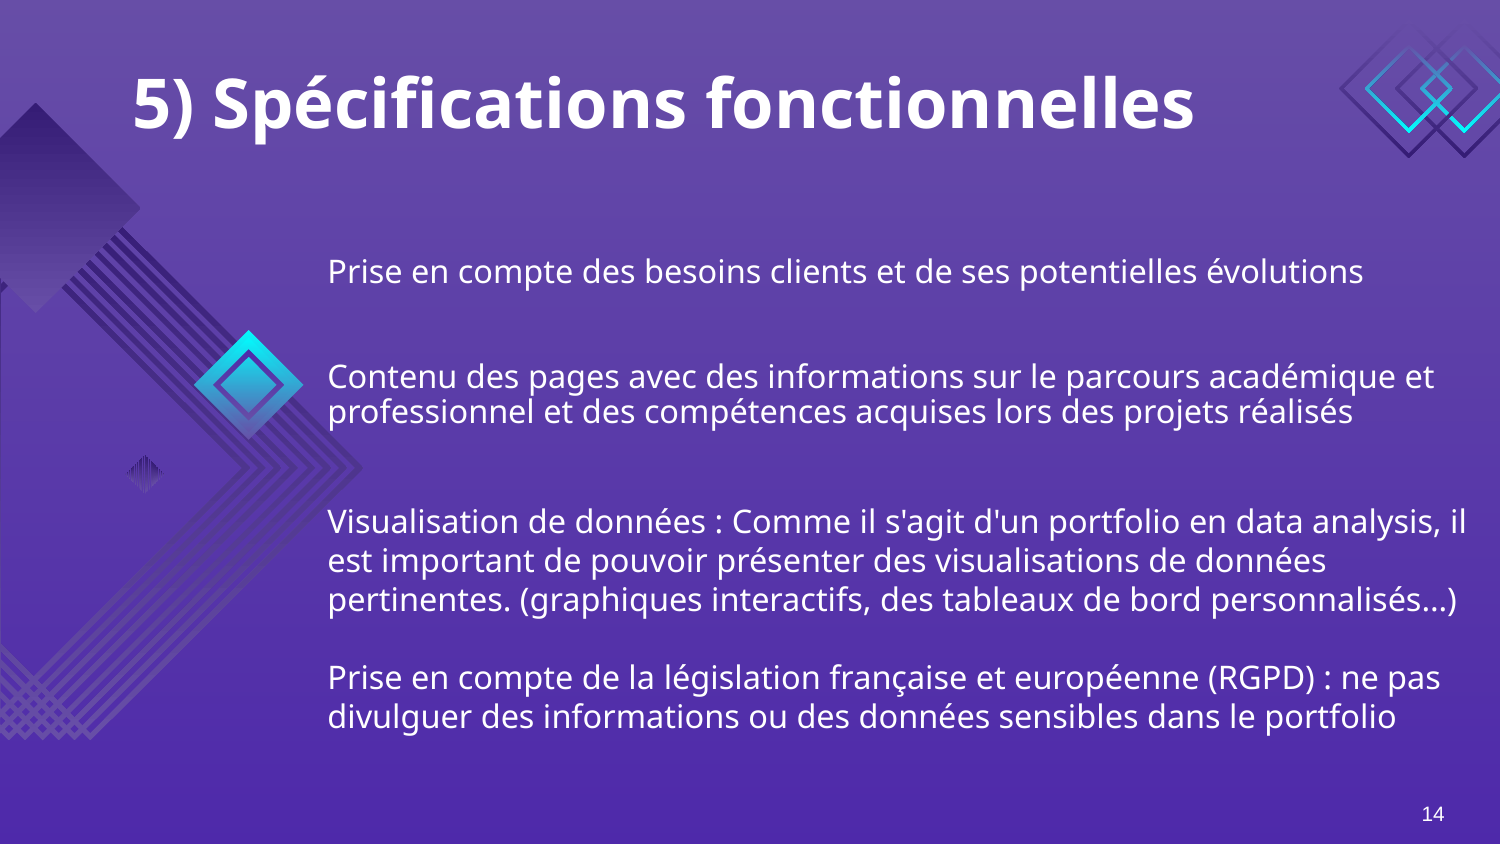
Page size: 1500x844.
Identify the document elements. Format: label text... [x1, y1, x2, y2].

text_box Prise en compte des besoins clients et de ses potentielles évolutions Contenu des pages avec des informations sur le parcours académique et professionnel et des compétences acquises lors des projets réalisés Visualisation de données : Comme il s'agit d'un portfolio en data analysis, il est important de pouvoir présenter des visualisations de données pertinentes. (graphiques interactifs, des tableaux de bord personnalisés…) Prise en compte de la législation française et européenne (RGPD) : ne pas divulguer des informations ou des données sensibles dans le portfolio [312, 216, 1500, 834]
title 5) Spécifications fonctionnelles [116, 44, 1383, 139]
